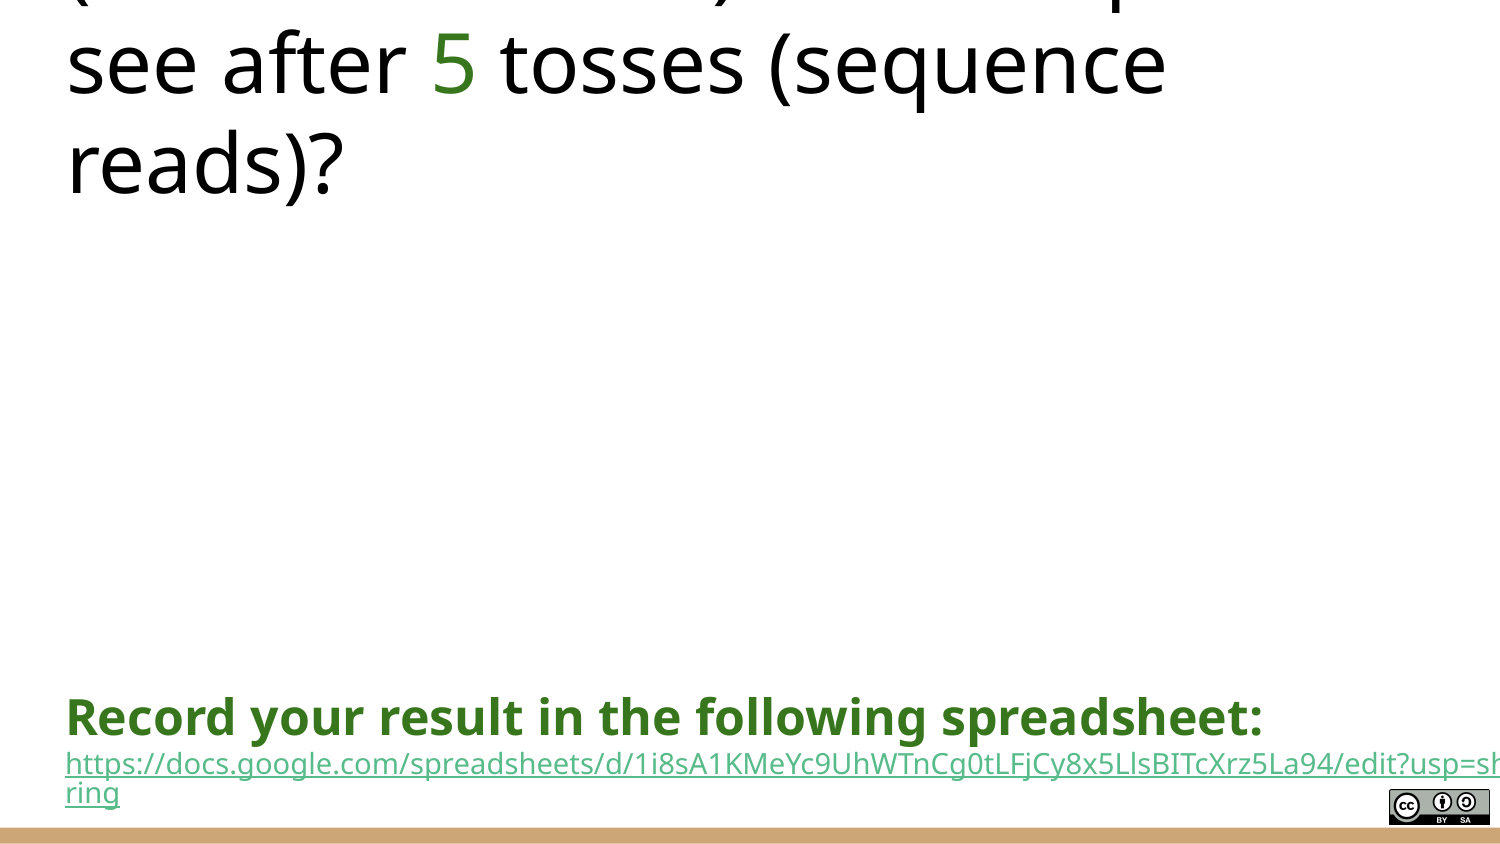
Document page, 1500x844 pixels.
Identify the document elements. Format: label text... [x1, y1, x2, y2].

picture [1389, 789, 1490, 825]
title What is the distribution of tails (alternate alleles) do we expect to see after 5 tosses (sequence reads)? [51, 89, 1449, 226]
text_box Record your result in the following spreadsheet: https://docs.google.com/spreadsheets/d/1i8sA1KMeYc9UhWTnCg0tLFjCy8x5LlsBITcXrz5La94/edit?usp=sharing [49, 690, 1500, 780]
